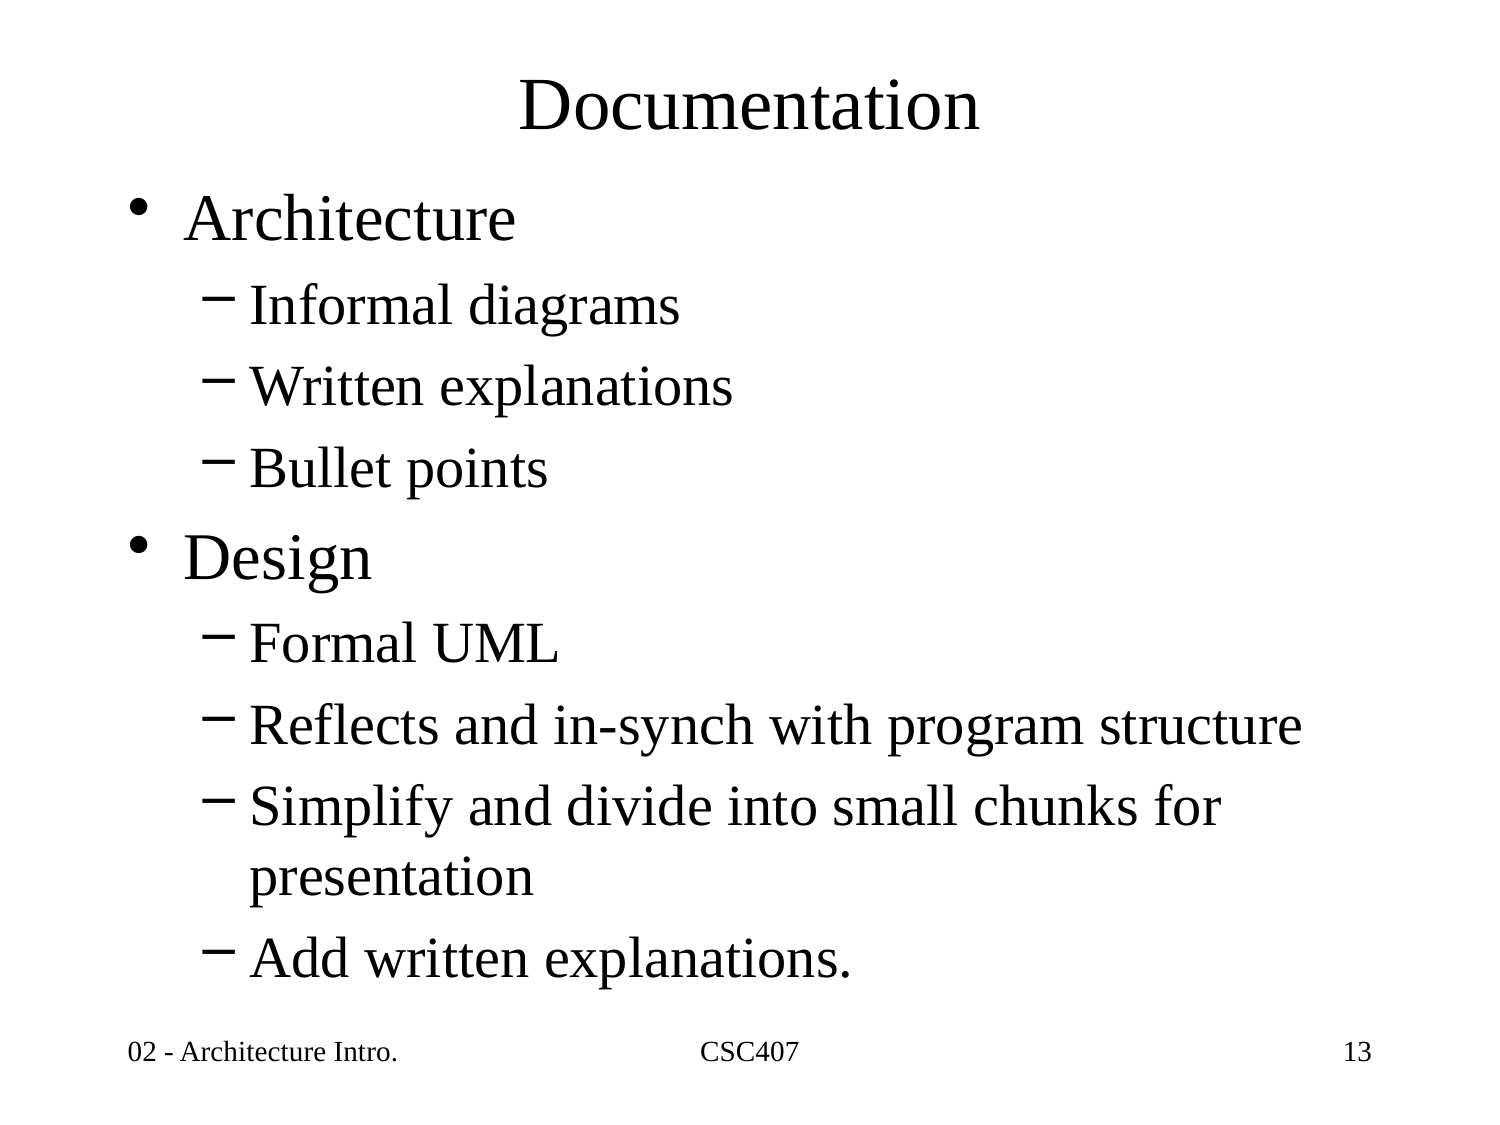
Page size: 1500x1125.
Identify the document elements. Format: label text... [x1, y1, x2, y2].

slide_number 02 - Architecture Intro. [112, 1025, 425, 1100]
footer CSC407 [512, 1025, 988, 1100]
title Documentation [112, 52, 1388, 147]
list Architecture Informal diagrams Written explanations Bullet points Design Formal UML Reflects and in-synch with program structure Simplify and divide into small chunks for presentation Add written explanations. [112, 166, 1388, 1000]
slide_number 13 [1074, 1025, 1388, 1100]
